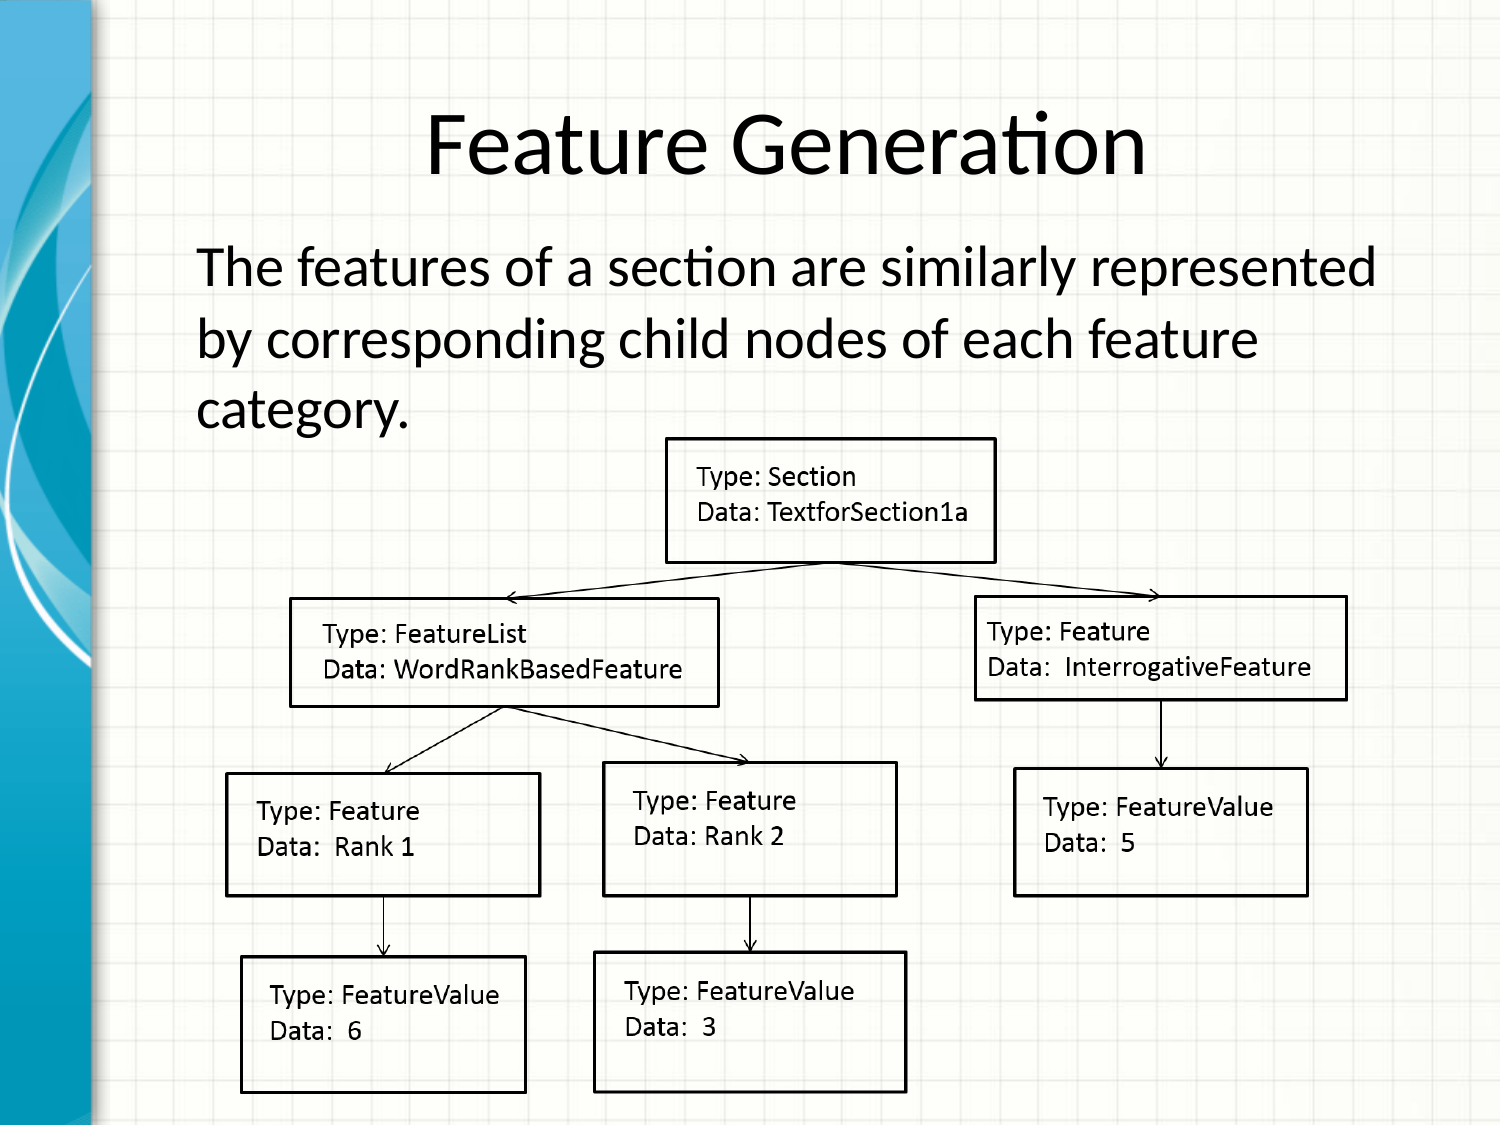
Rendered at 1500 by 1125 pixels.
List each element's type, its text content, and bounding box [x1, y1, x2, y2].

list The features of a section are similarly represented by corresponding child nodes of each feature category. [125, 212, 1450, 918]
picture [0, 0, 1500, 1125]
title Feature Generation [125, 44, 1450, 212]
